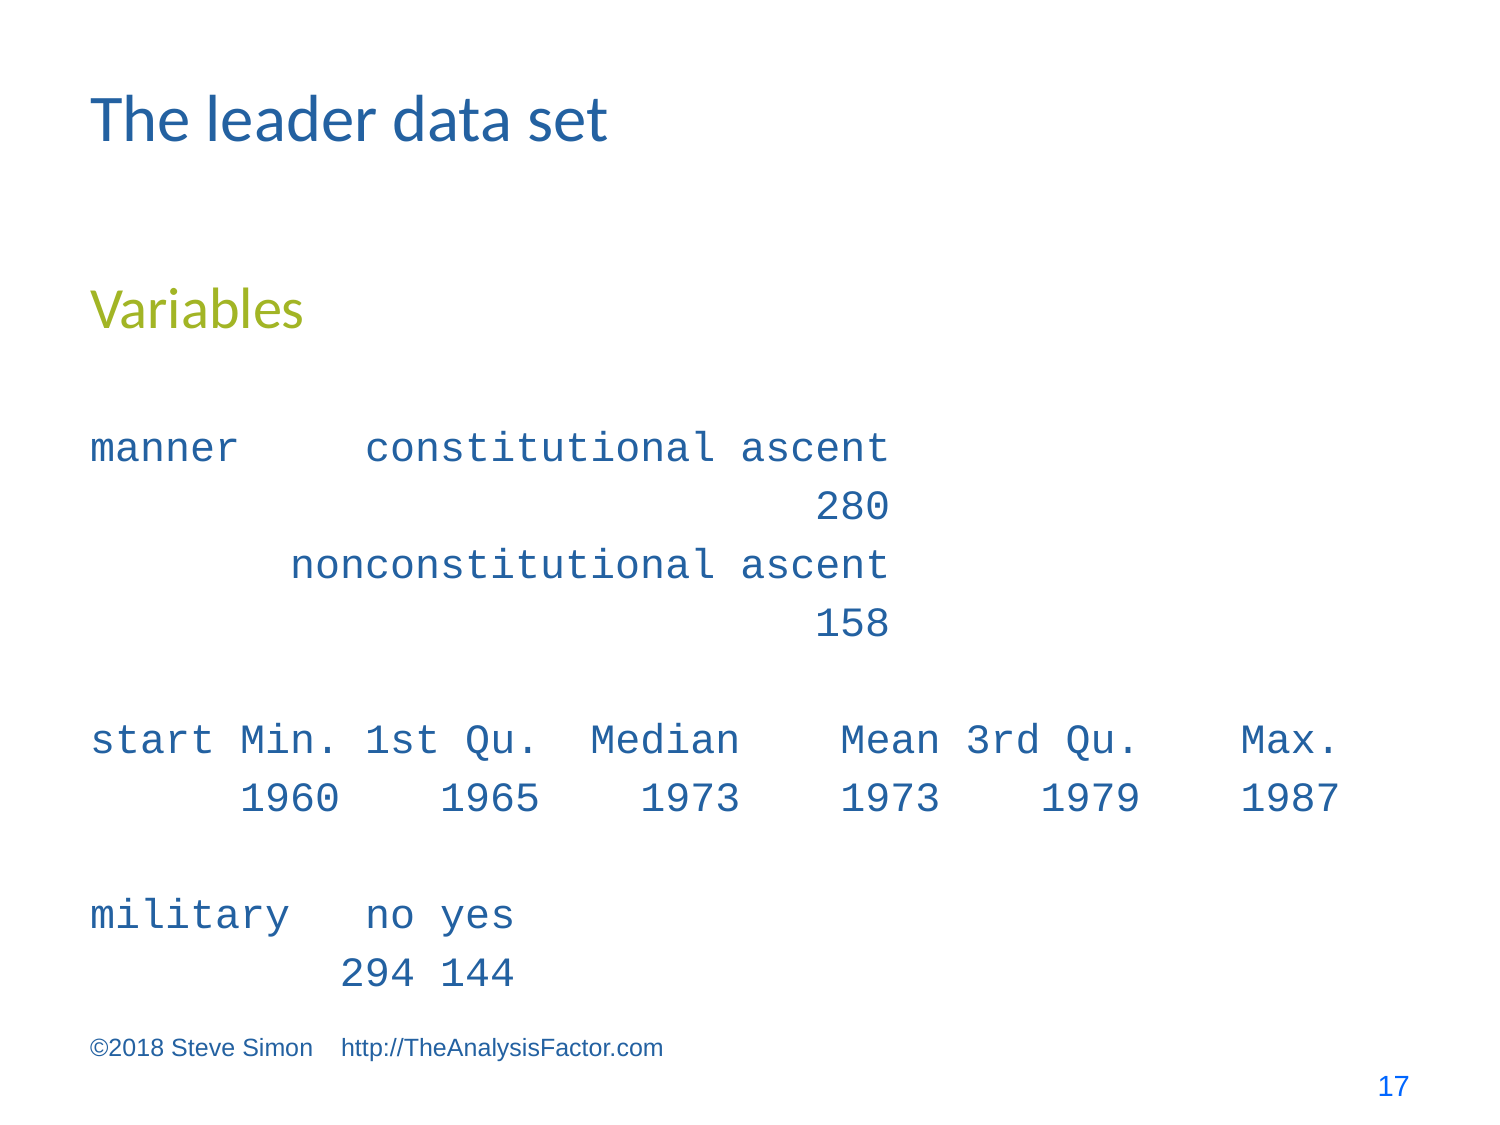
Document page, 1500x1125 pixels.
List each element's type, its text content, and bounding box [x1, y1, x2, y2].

footer ©2018 Steve Simon http://TheAnalysisFactor.com [75, 1024, 1338, 1103]
list Variables [75, 262, 1425, 350]
title The leader data set [75, 62, 1425, 163]
slide_number 17 [1275, 1025, 1425, 1104]
list manner constitutional ascent 280 nonconstitutional ascent 158 start Min. 1st Qu. Median Mean 3rd Qu. Max. 1960 1965 1973 1973 1979 1987 military no yes 294 144 [75, 412, 1425, 800]
